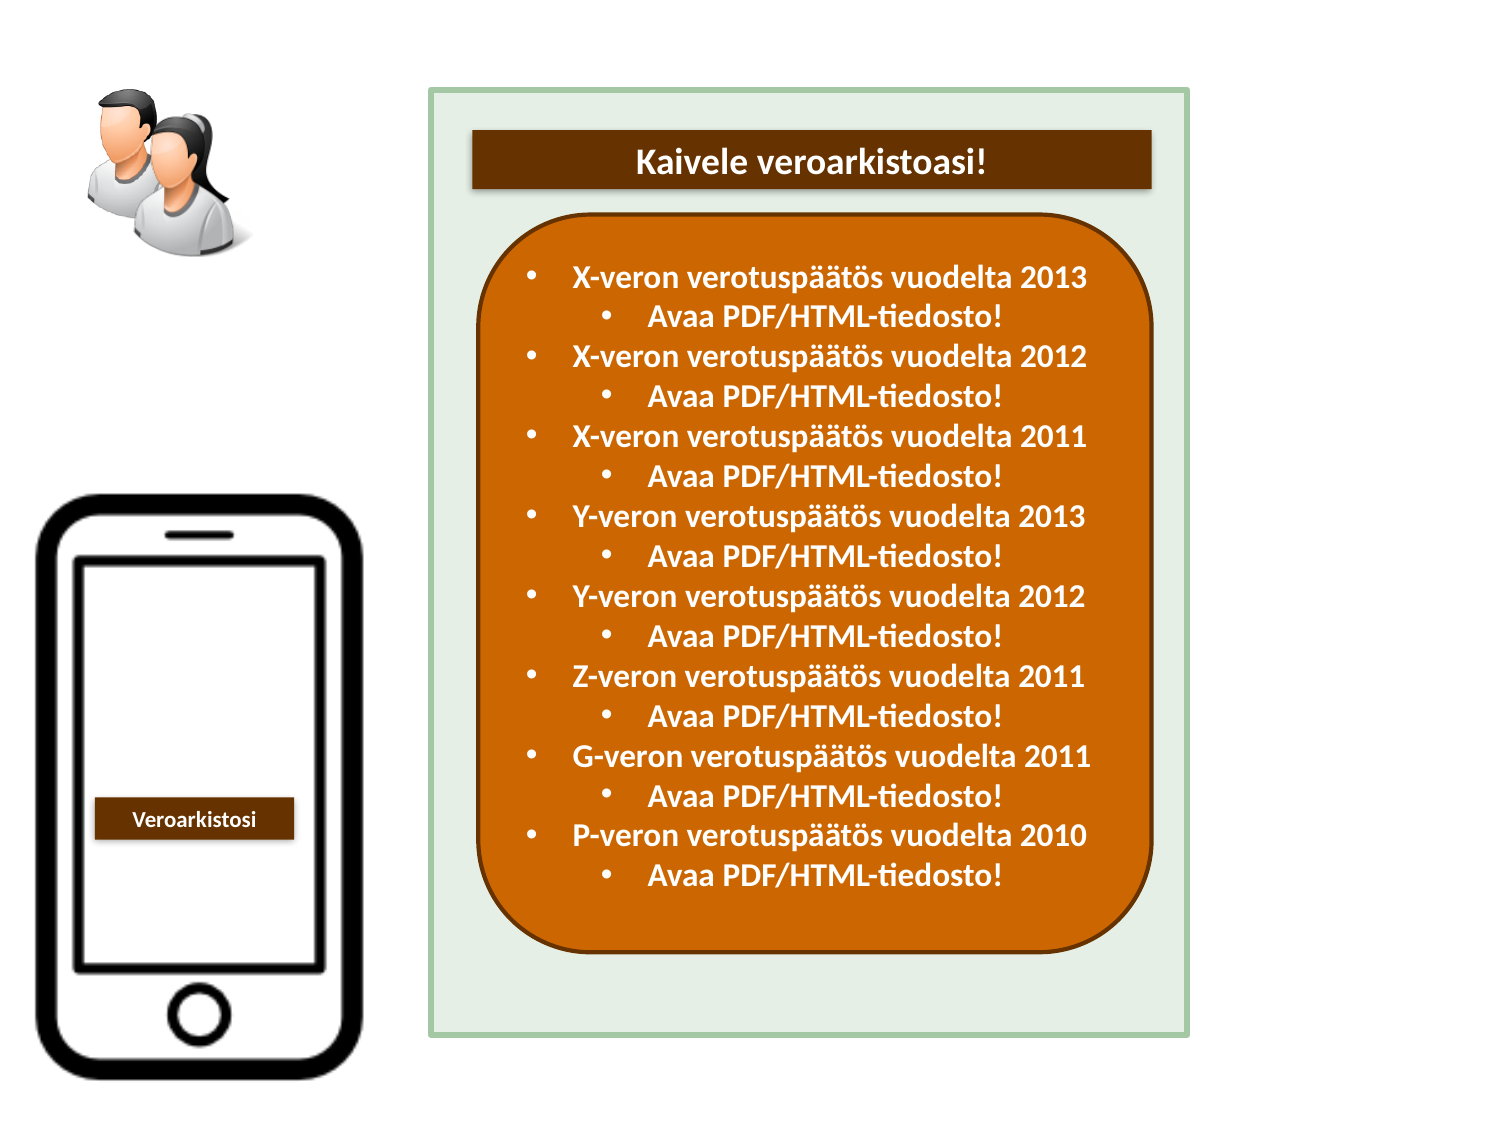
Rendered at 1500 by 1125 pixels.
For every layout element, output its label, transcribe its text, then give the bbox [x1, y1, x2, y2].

text_box [429, 88, 1189, 1037]
text_box Kaivele veroarkistoasi! [472, 130, 1152, 190]
picture [0, 484, 513, 1110]
text_box X-veron verotuspäätös vuodelta 2013 Avaa PDF/HTML-tiedosto! X-veron verotuspäätös vuodelta 2012 Avaa PDF/HTML-tiedosto! X-veron verotuspäätös vuodelta 2011 Avaa PDF/HTML-tiedosto! Y-veron verotuspäätös vuodelta 2013 Avaa PDF/HTML-tiedosto! Y-veron verotuspäätös vuodelta 2012 Avaa PDF/HTML-tiedosto! Z-veron verotuspäätös vuodelta 2011 Avaa PDF/HTML-tiedosto! G-veron verotuspäätös vuodelta 2011 Avaa PDF/HTML-tiedosto! P-veron verotuspäätös vuodelta 2010 Avaa PDF/HTML-tiedosto! [476, 212, 1154, 955]
picture [78, 88, 265, 257]
